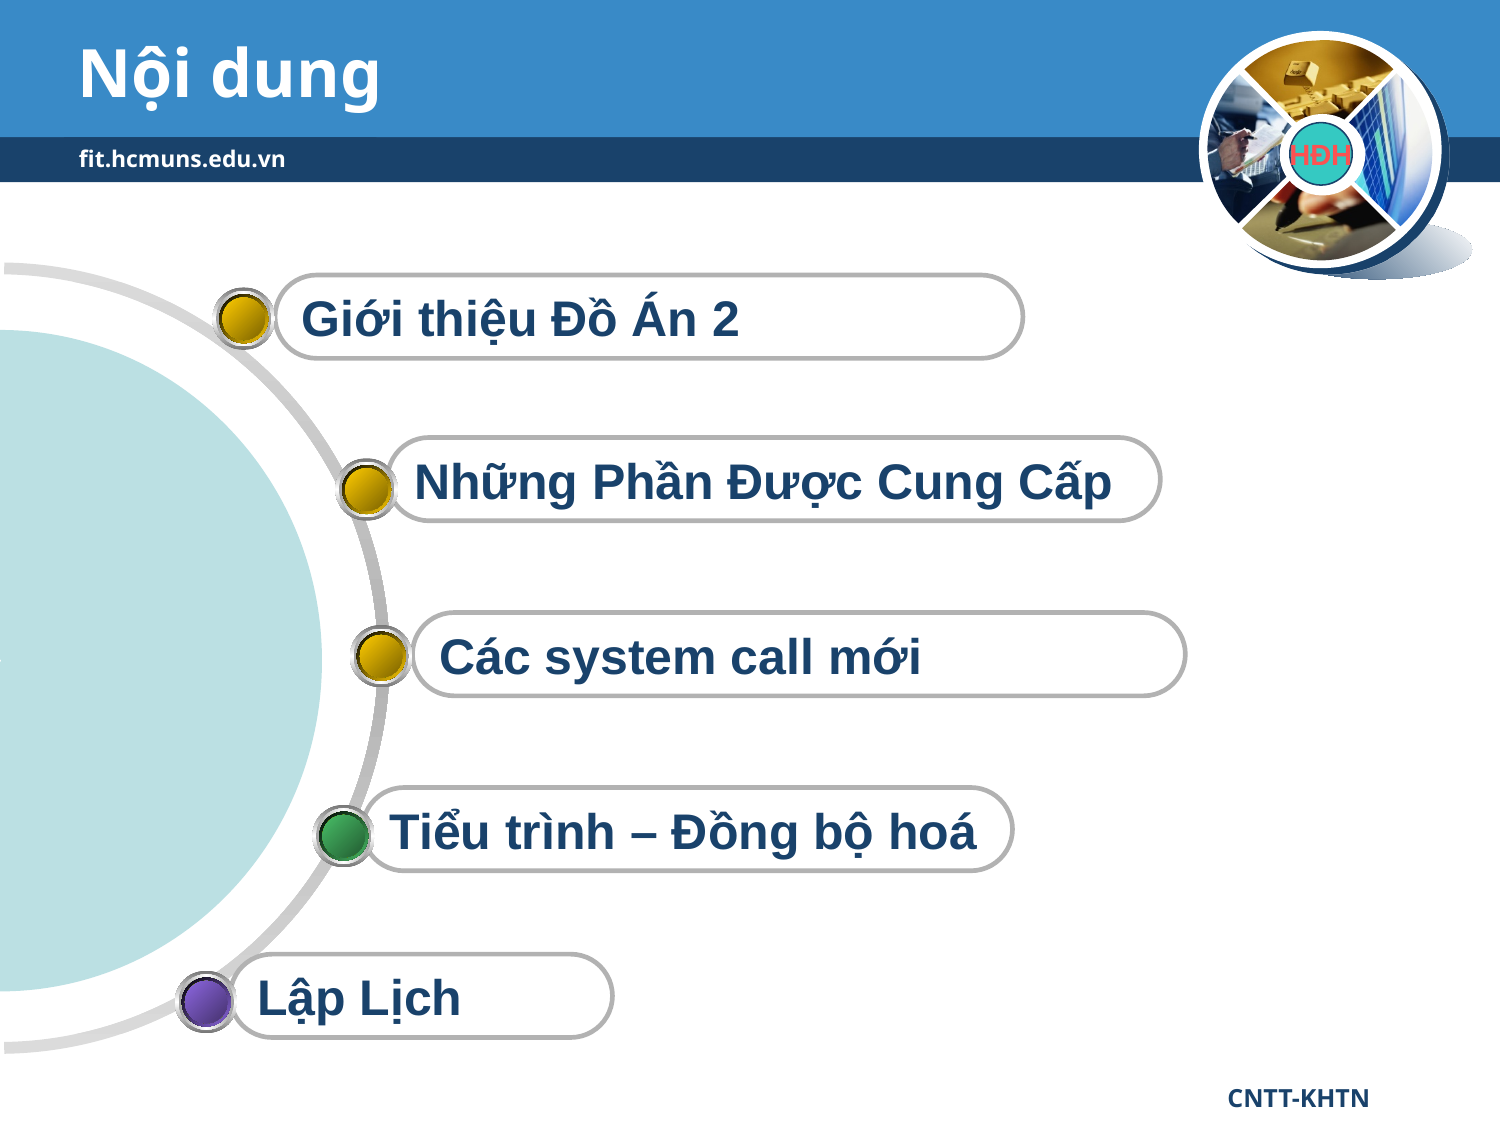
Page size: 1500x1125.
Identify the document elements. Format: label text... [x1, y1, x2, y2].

text_box [355, 529, 389, 623]
text_box [235, 358, 336, 472]
text_box [4, 262, 207, 338]
text_box [349, 696, 388, 803]
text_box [349, 624, 413, 688]
picture [1349, 73, 1433, 227]
text_box Các system call mới [416, 612, 1186, 696]
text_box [212, 287, 276, 351]
text_box [221, 875, 325, 970]
text_box CNTT-KHTN [1212, 1074, 1413, 1120]
text_box [0, 329, 322, 992]
text_box Những Phần Được Cung Cấp [394, 437, 1161, 521]
picture [1242, 181, 1396, 261]
text_box Giới thiệu Đồ Án 2 [279, 275, 1023, 359]
text_box [4, 1001, 169, 1054]
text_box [312, 804, 376, 868]
text_box fit.hcmuns.edu.vn [64, 137, 377, 180]
picture [1276, 40, 1394, 122]
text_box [174, 970, 238, 1034]
picture [1207, 110, 1292, 224]
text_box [335, 458, 399, 521]
text_box Tiểu trình – Đồng bộ hoá [371, 787, 1013, 871]
text_box Lập Lịch [238, 954, 613, 1038]
title Nội dung [62, 24, 1276, 118]
text_box HĐH [1289, 122, 1353, 186]
